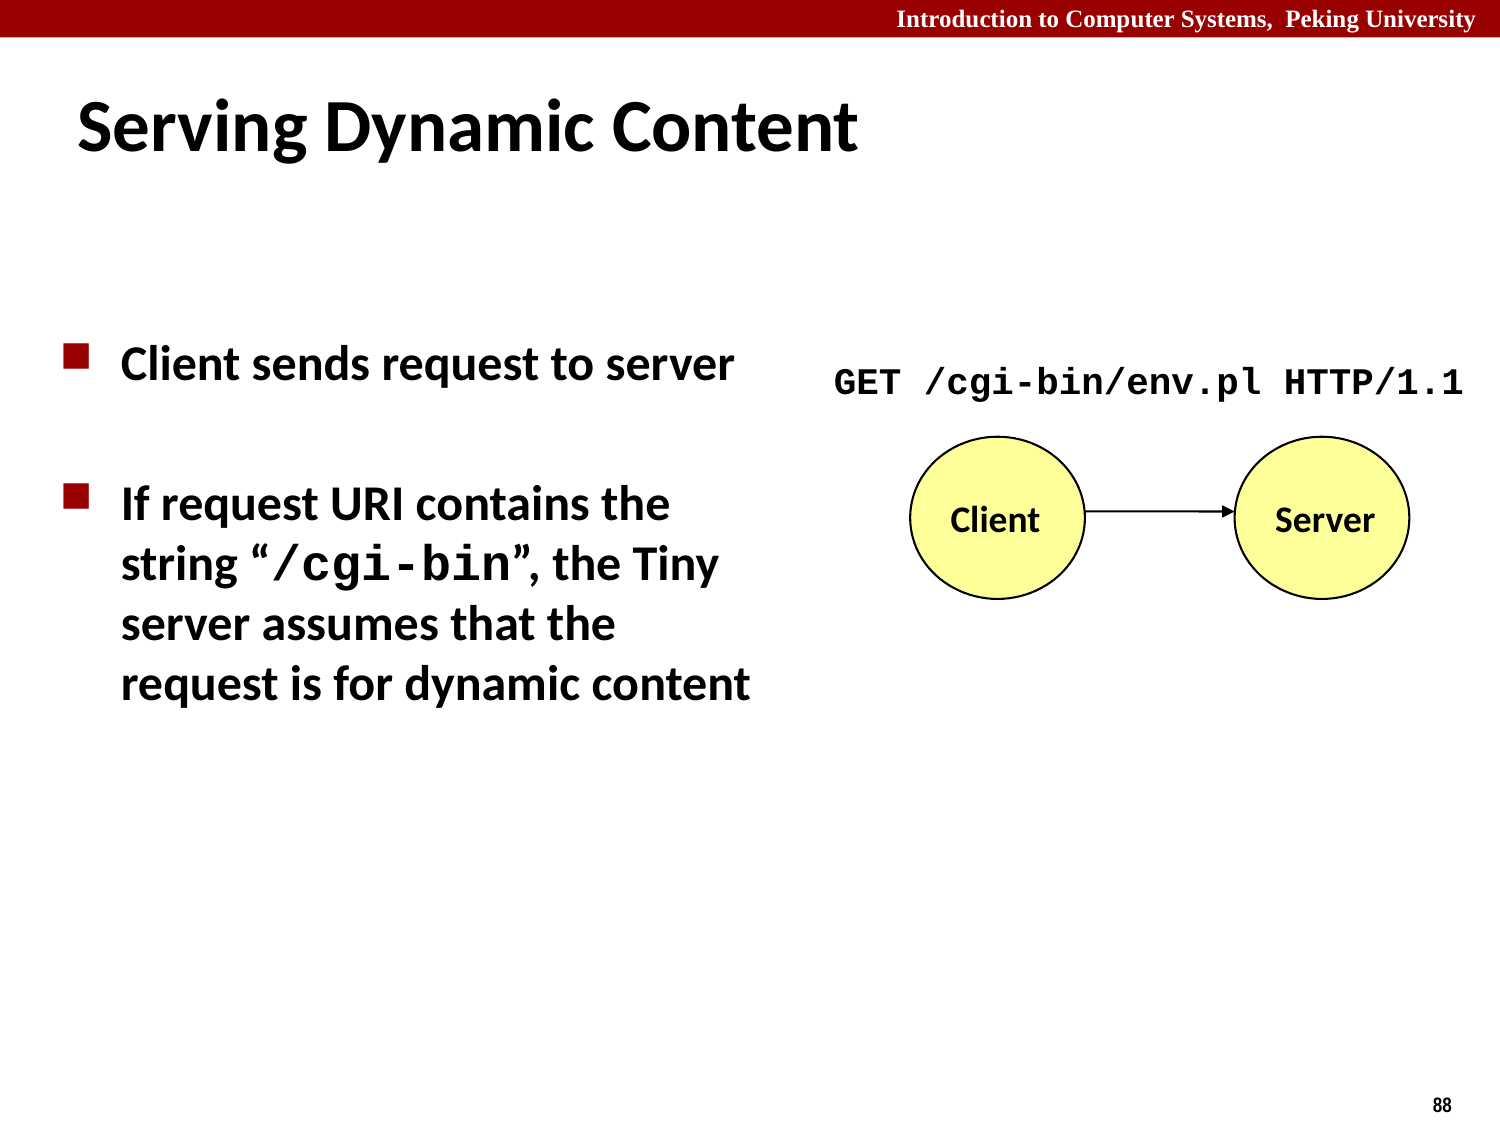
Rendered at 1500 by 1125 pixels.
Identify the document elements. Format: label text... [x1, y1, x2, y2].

text_box Client [910, 436, 1085, 599]
text_box [1084, 505, 1235, 518]
list Client sends request to server If request URI contains the string “/cgi-bin”, the Tiny server assumes that the request is for dynamic content [49, 322, 776, 1055]
text_box GET /cgi-bin/env.pl HTTP/1.1 [818, 349, 1479, 410]
text_box Server [1234, 436, 1410, 599]
title Serving Dynamic Content [62, 68, 1063, 163]
